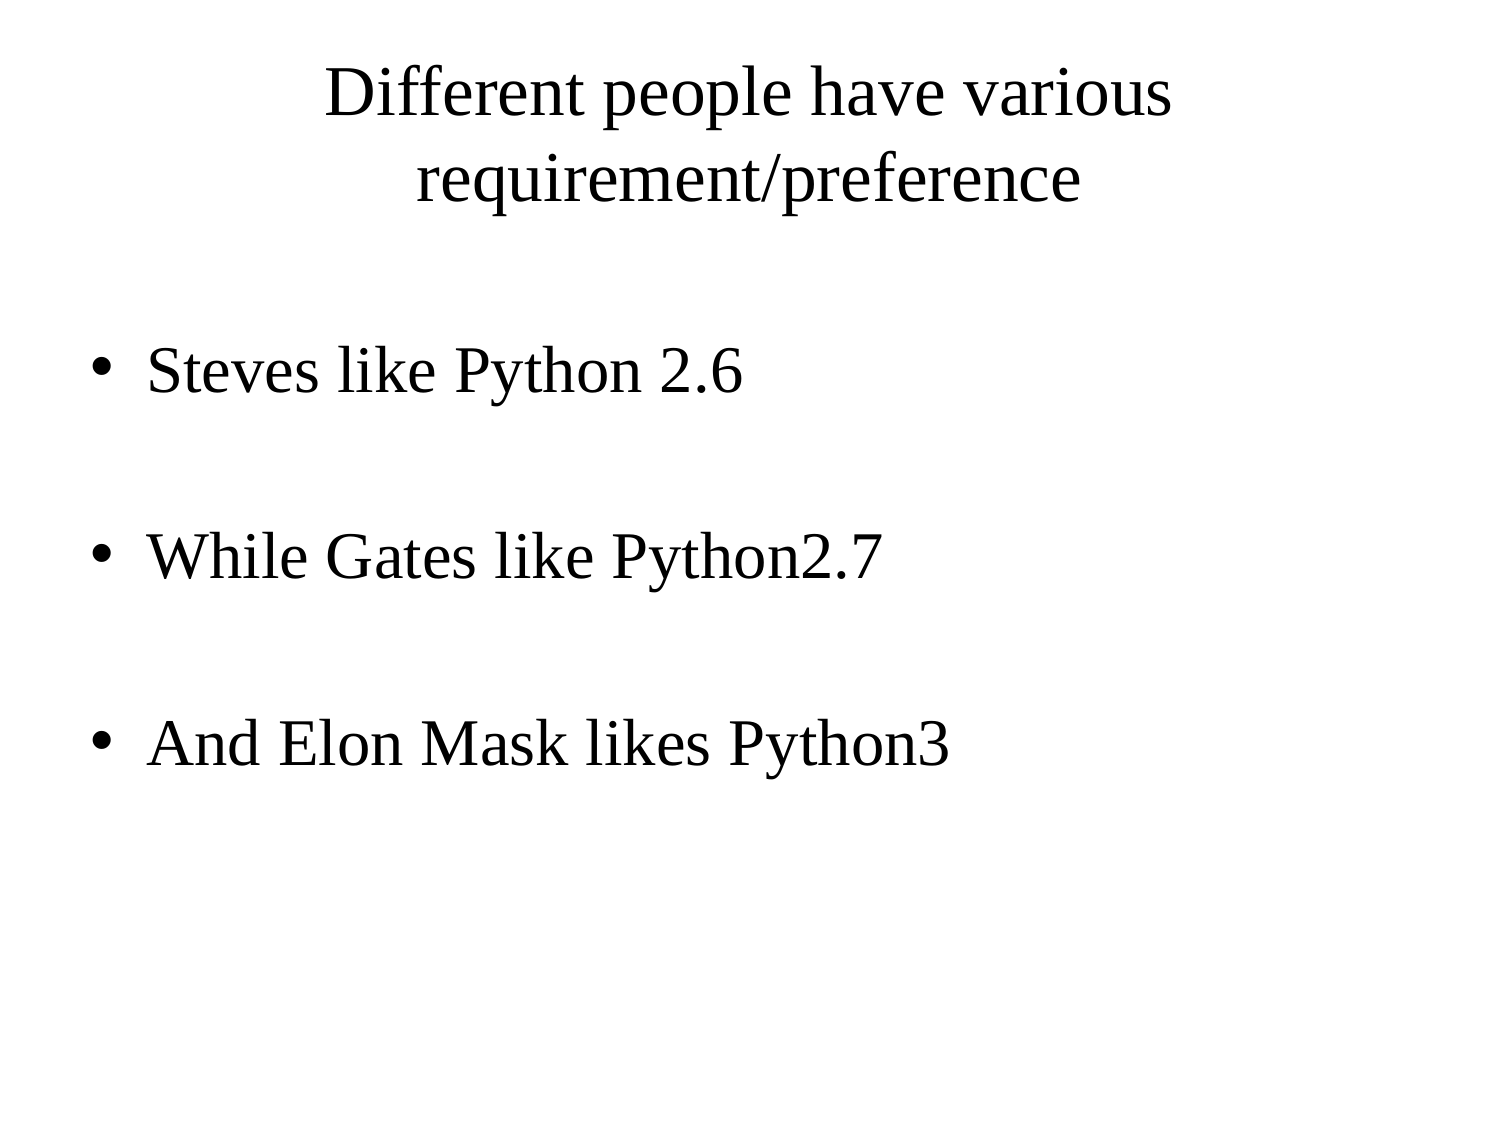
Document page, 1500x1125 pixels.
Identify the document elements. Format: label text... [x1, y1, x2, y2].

list Steves like Python 2.6 While Gates like Python2.7 And Elon Mask likes Python3 [75, 317, 1425, 801]
title Different people have various requirement/preference [75, 36, 1425, 224]
